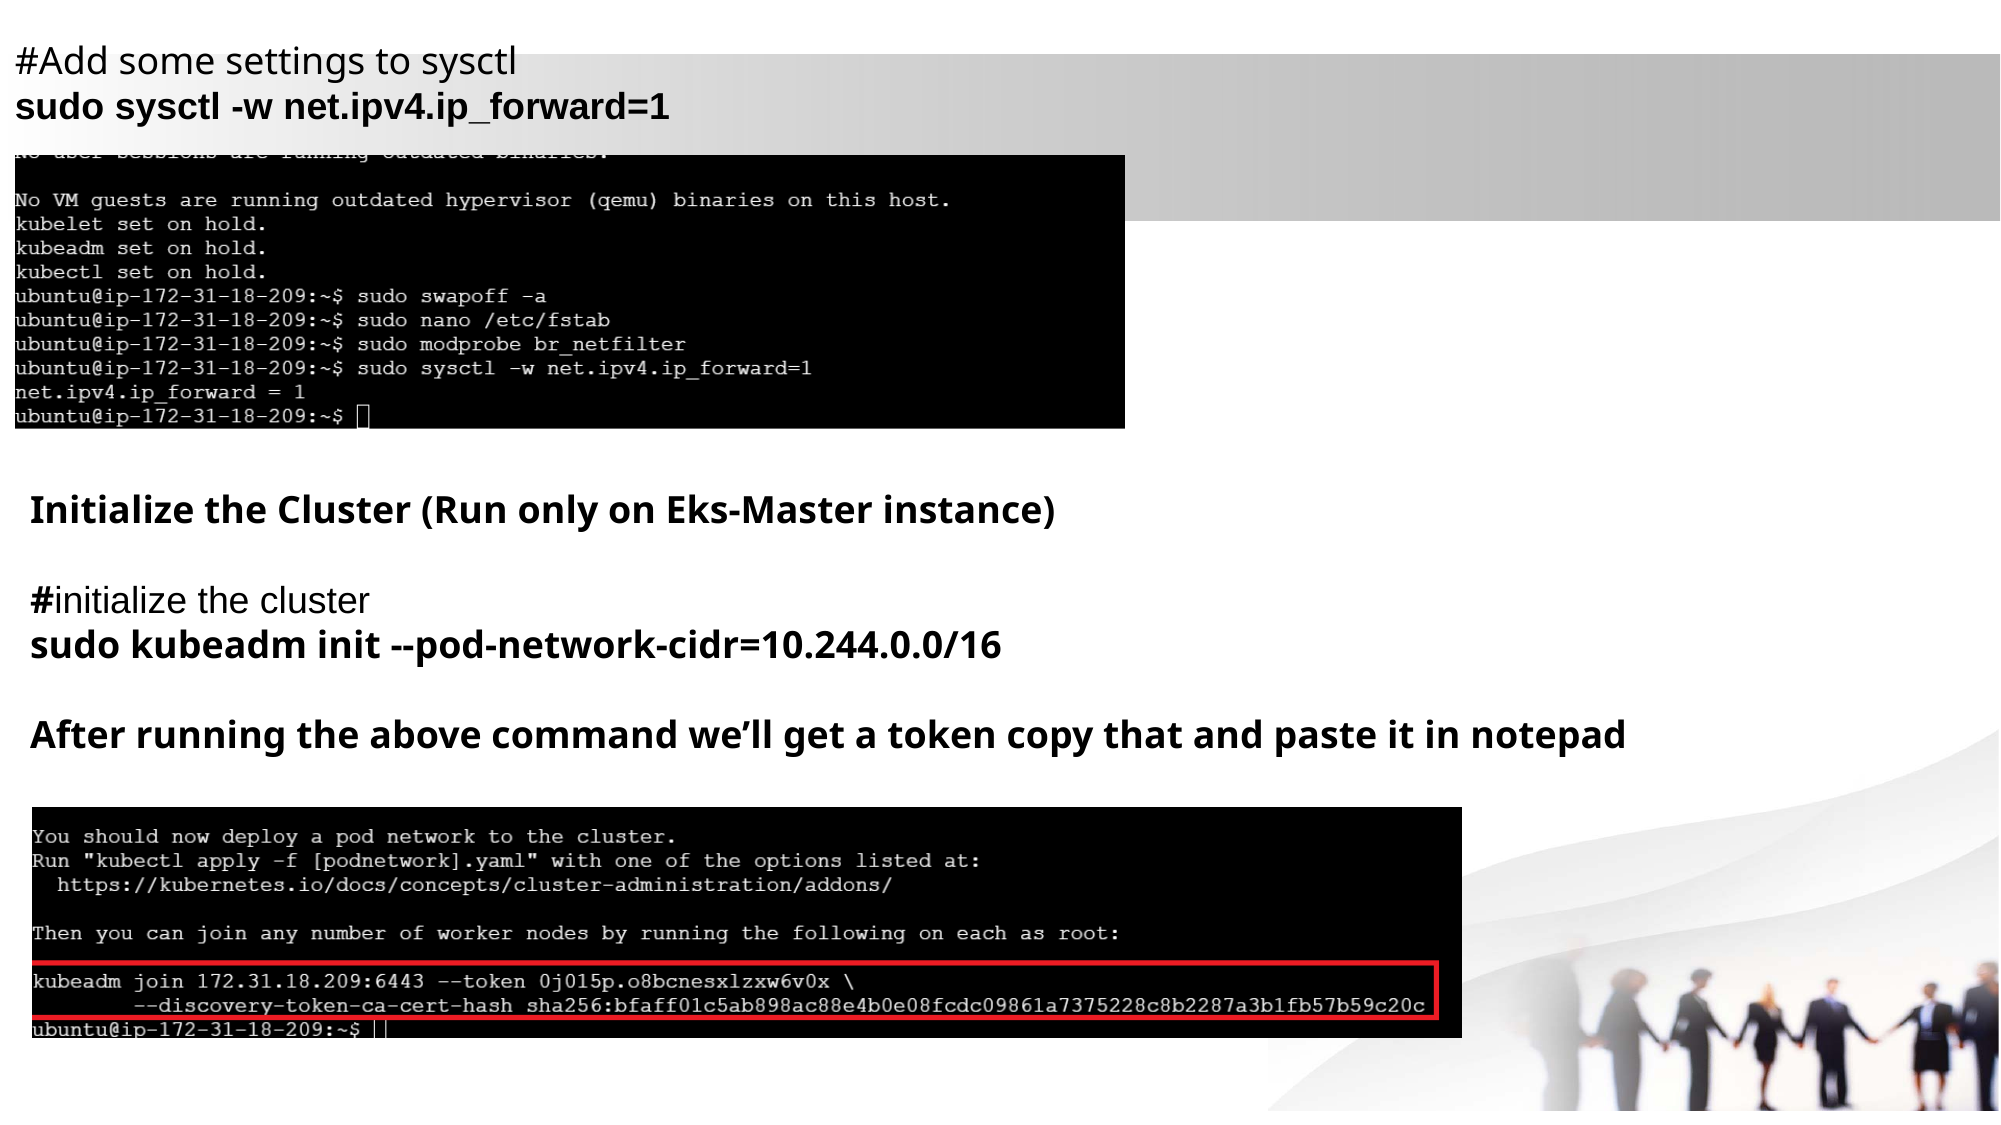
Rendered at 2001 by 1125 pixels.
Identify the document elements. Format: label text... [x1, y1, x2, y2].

text_box Initialize the Cluster (Run only on Eks-Master instance) #initialize the cluster sudo kubeadm init --pod-network-cidr=10.244.0.0/16 After running the above command we’ll get a token copy that and paste it in notepad [15, 478, 1954, 763]
text_box #Add some settings to sysctl sudo sysctl -w net.ipv4.ip_forward=1 [0, 29, 1694, 135]
picture [31, 728, 1999, 1111]
picture [15, 155, 1125, 437]
